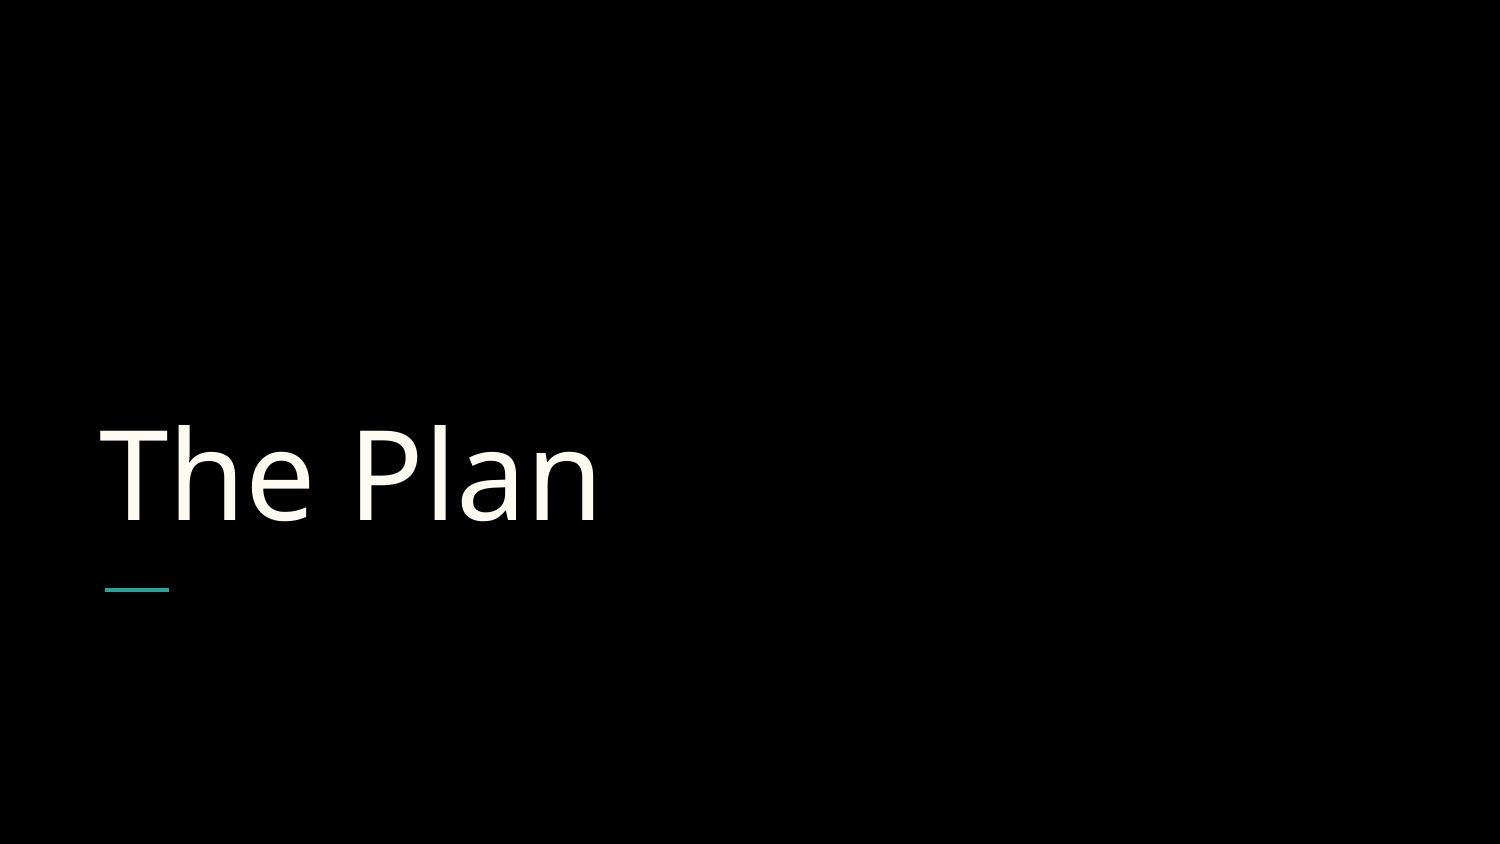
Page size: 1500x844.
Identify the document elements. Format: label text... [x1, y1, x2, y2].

title The Plan [84, 310, 1416, 561]
